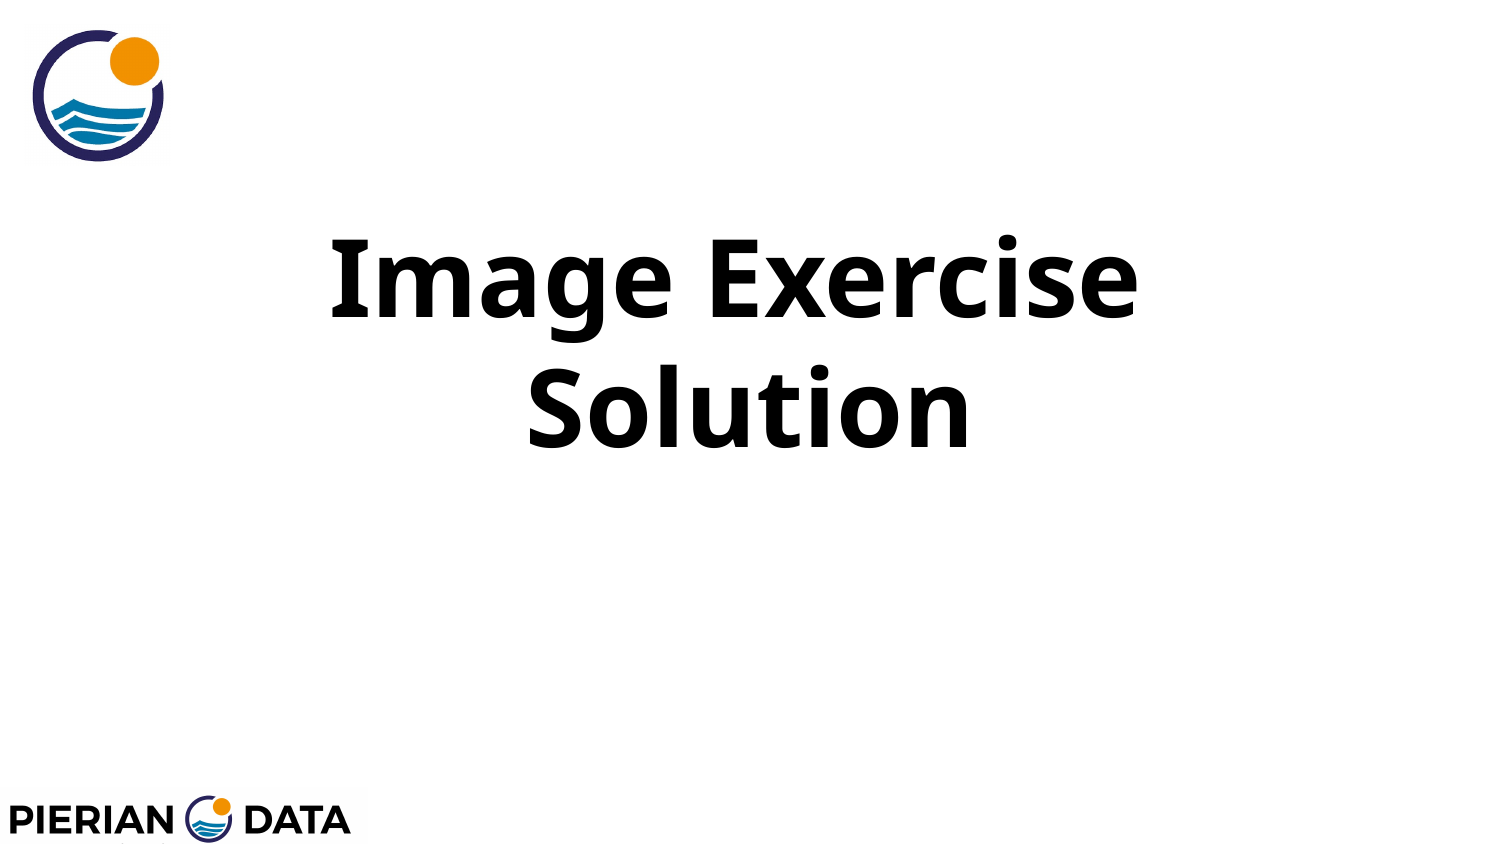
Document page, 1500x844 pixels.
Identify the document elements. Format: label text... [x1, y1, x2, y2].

picture [0, 787, 368, 844]
picture [24, 24, 172, 167]
title Image Exercise Solution [51, 253, 1449, 484]
